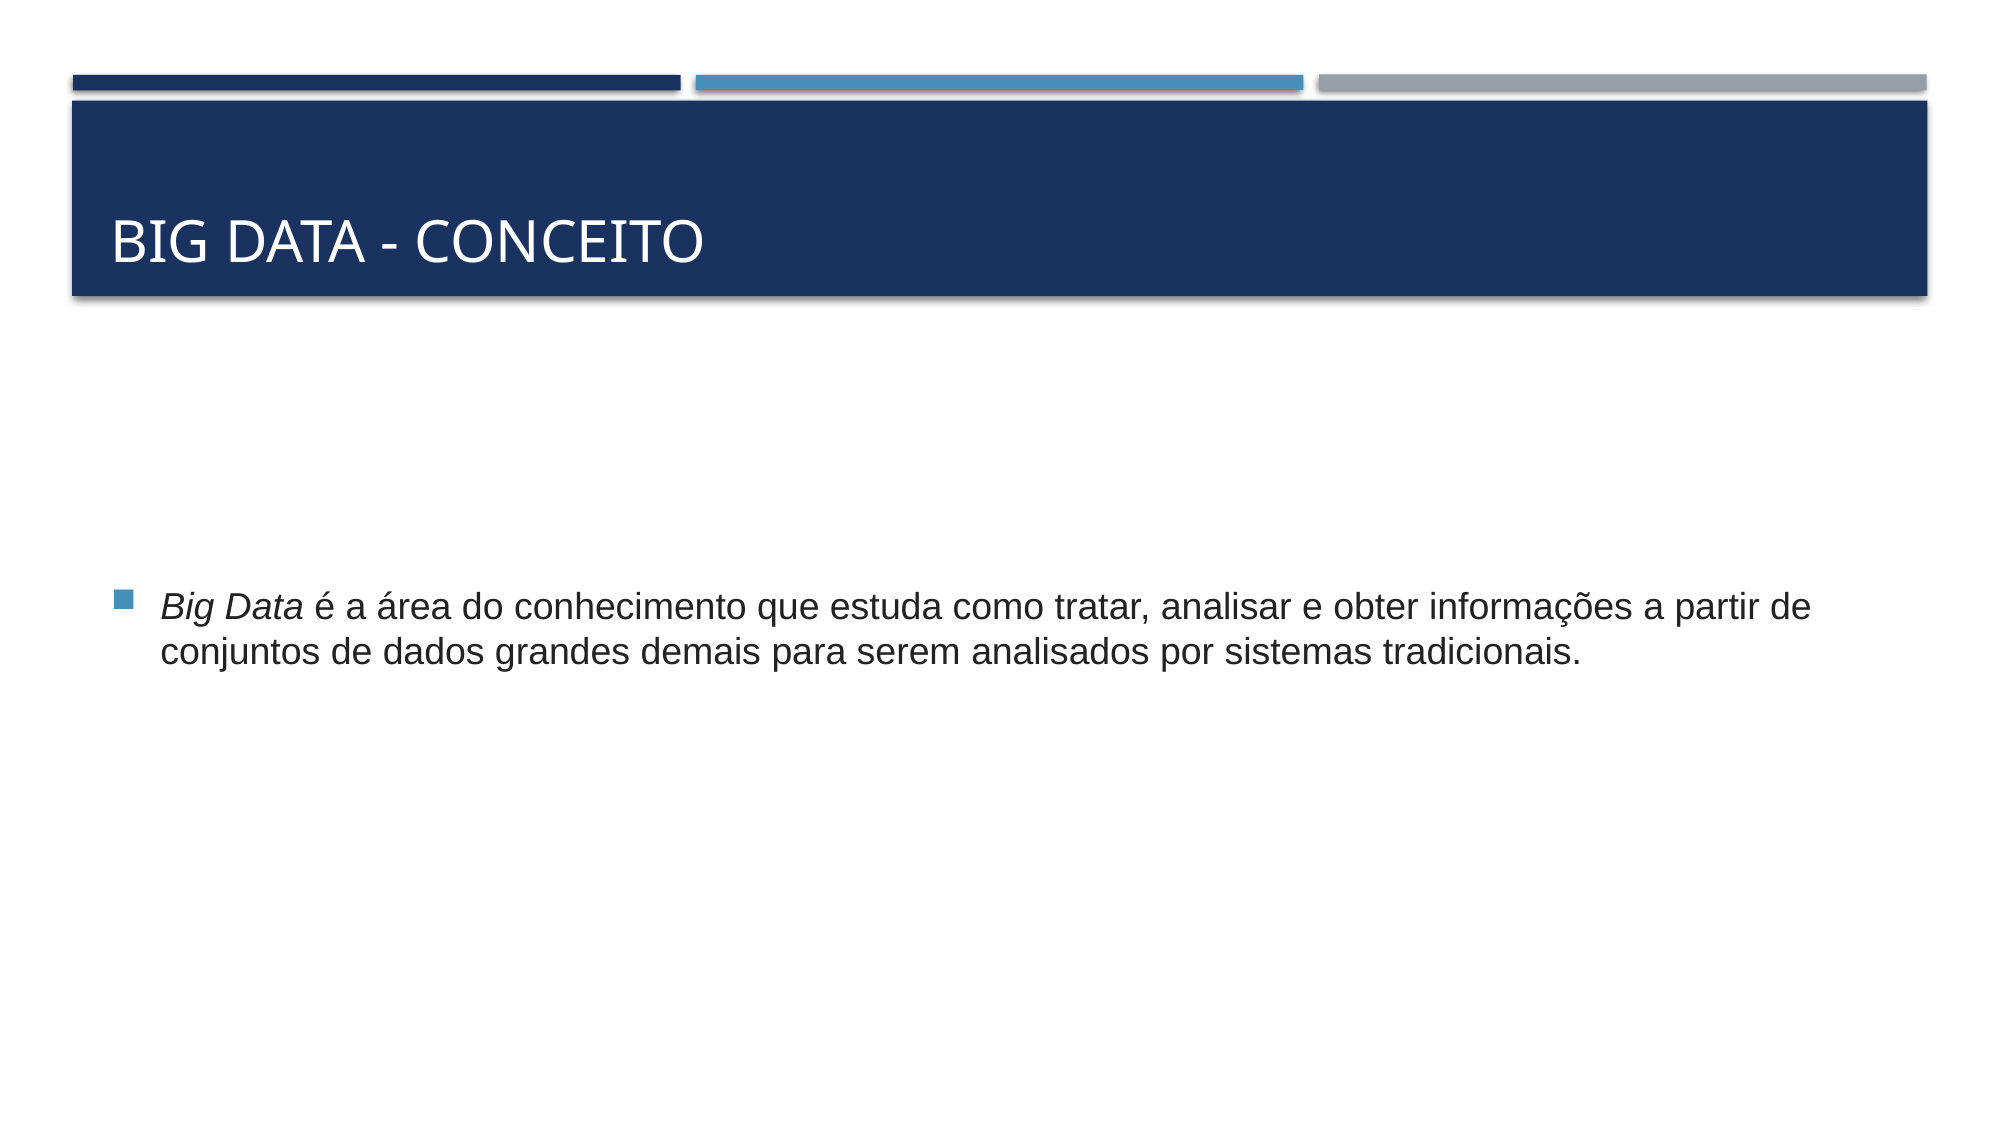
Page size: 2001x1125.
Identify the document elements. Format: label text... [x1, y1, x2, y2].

list Big Data é a área do conhecimento que estuda como tratar, analisar e obter informações a partir de conjuntos de dados grandes demais para serem analisados por sistemas tradicionais. [95, 357, 1905, 962]
title Big data - conceito [95, 115, 1905, 282]
